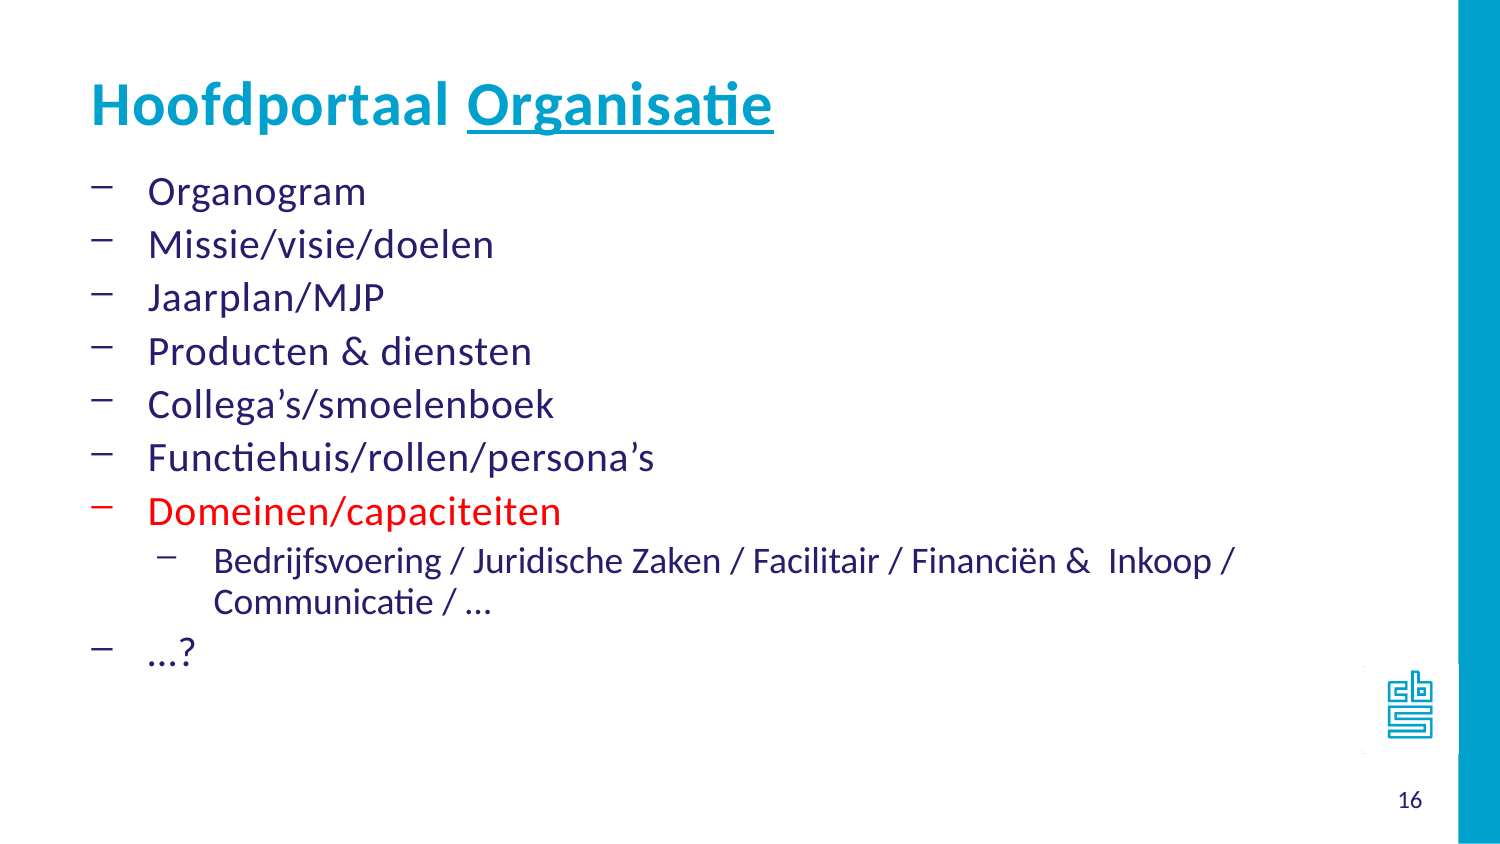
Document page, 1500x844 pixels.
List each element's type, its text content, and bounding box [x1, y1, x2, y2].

slide_number 16 [1361, 772, 1459, 826]
list Hoofdportaal Organisatie [76, 55, 1329, 151]
list Organogram Missie/visie/doelen Jaarplan/MJP Producten & diensten Collega’s/smoelenboek Functiehuis/rollen/persona’s Domeinen/capaciteiten Bedrijfsvoering / Juridische Zaken / Facilitair / Financiën & Inkoop / Communicatie / … …? [76, 161, 1329, 729]
picture [1361, 664, 1458, 754]
